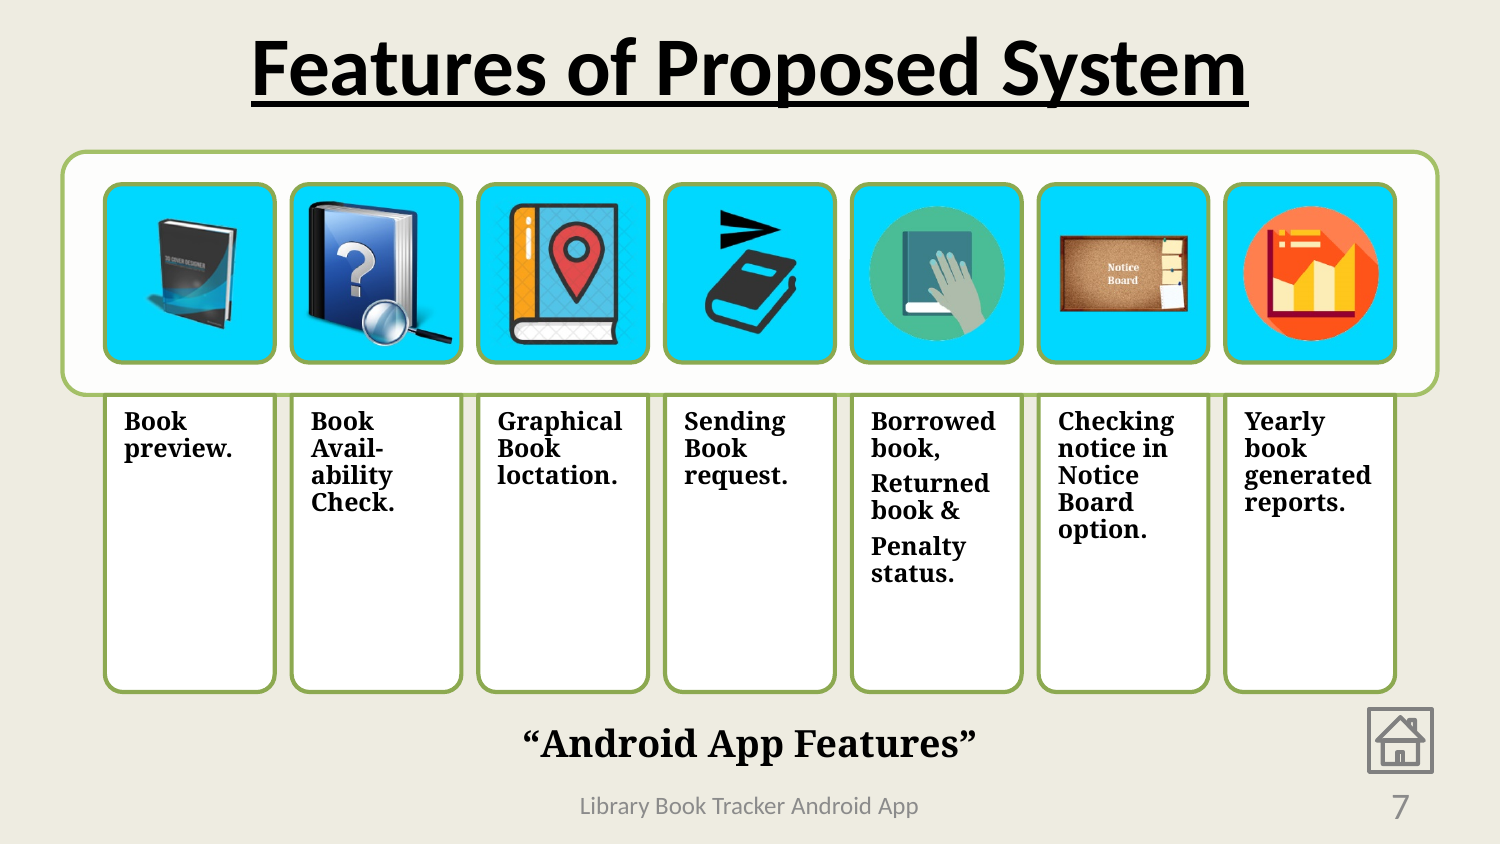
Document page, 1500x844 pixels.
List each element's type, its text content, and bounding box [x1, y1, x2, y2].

footer Library Book Tracker Android App [512, 782, 988, 827]
title Features of Proposed System [75, 0, 1425, 125]
text_box “Android App Features” [507, 712, 993, 773]
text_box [62, 151, 1438, 693]
slide_number 7 [1074, 782, 1425, 827]
text_box [1367, 707, 1434, 774]
